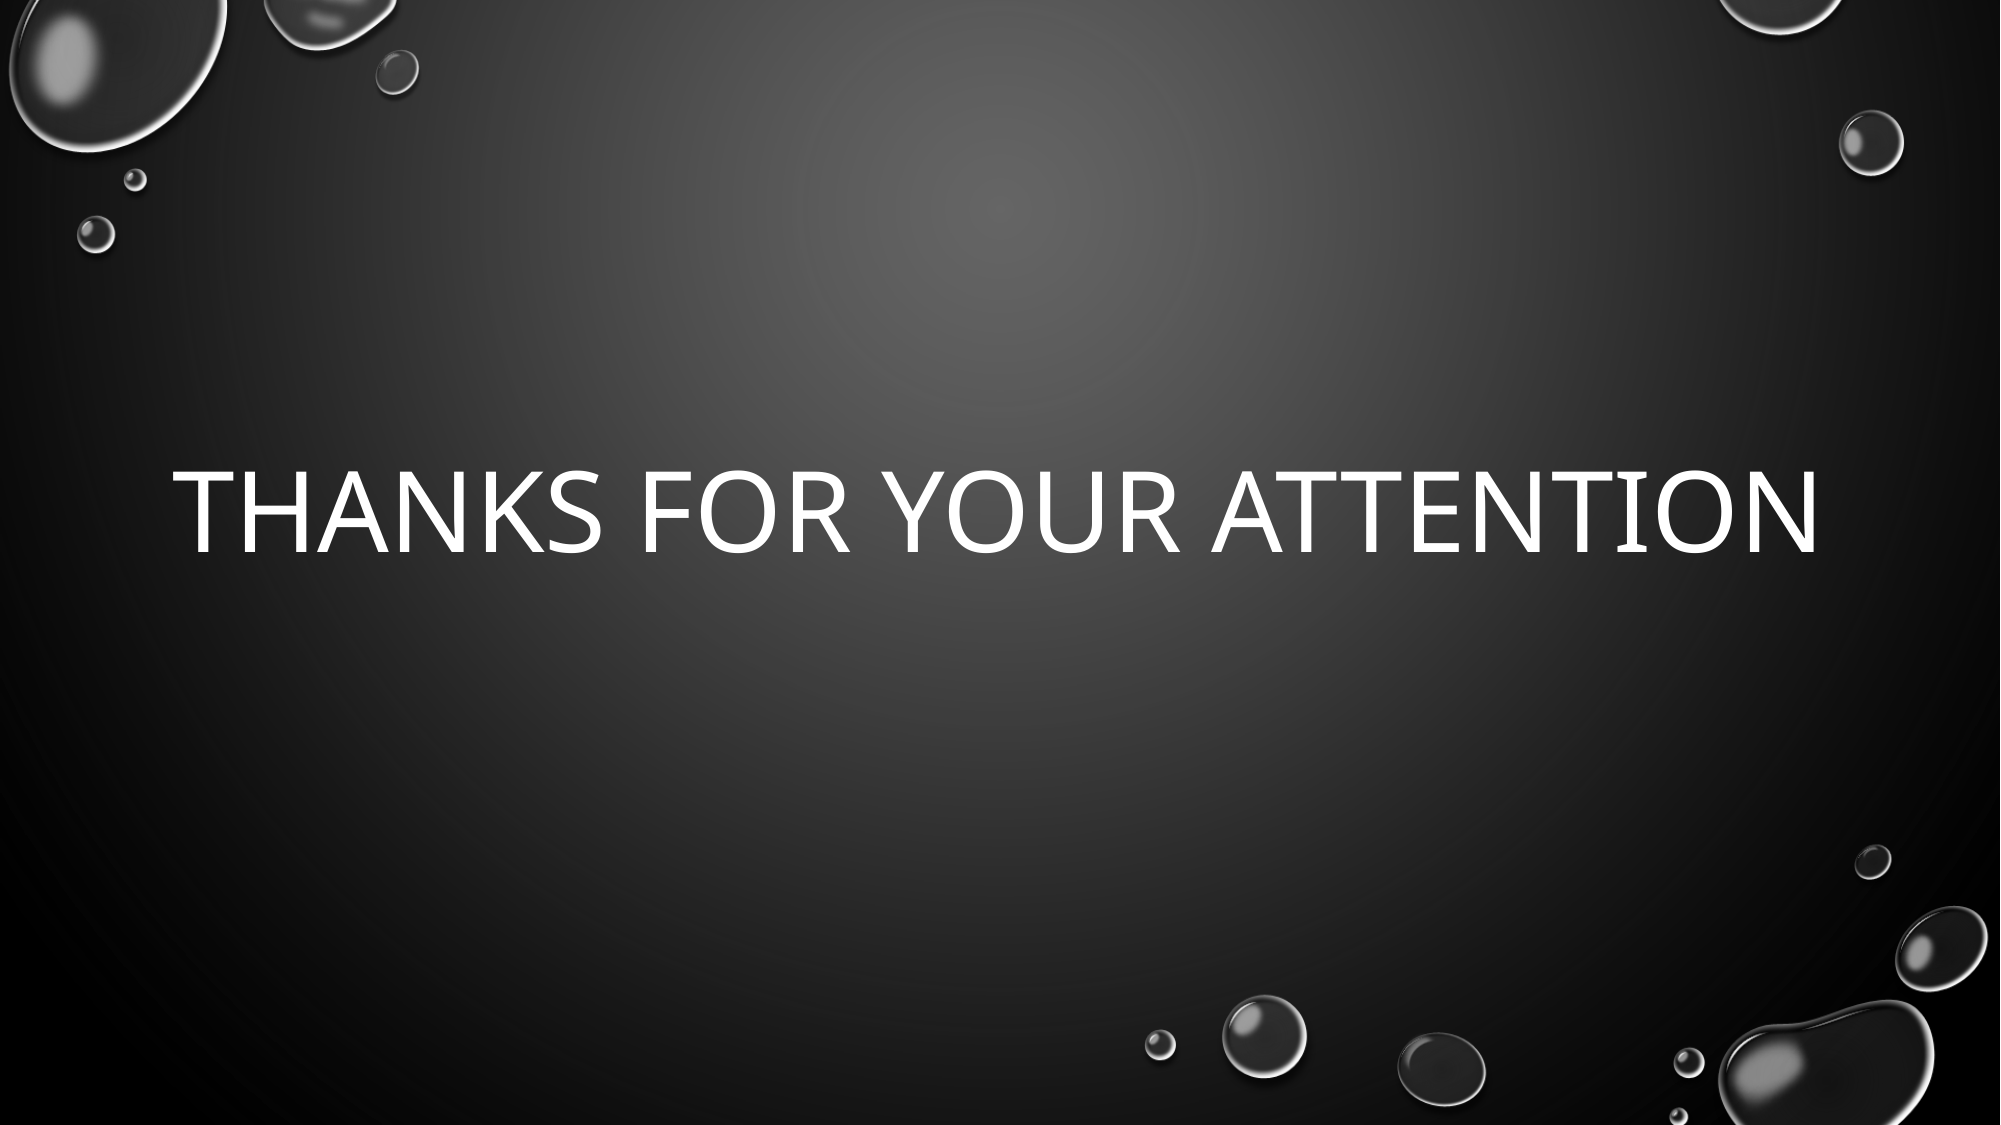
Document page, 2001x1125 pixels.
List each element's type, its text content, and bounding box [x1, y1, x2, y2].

title Thanks for Your Attention [149, 135, 1848, 585]
picture [0, 0, 2000, 1125]
